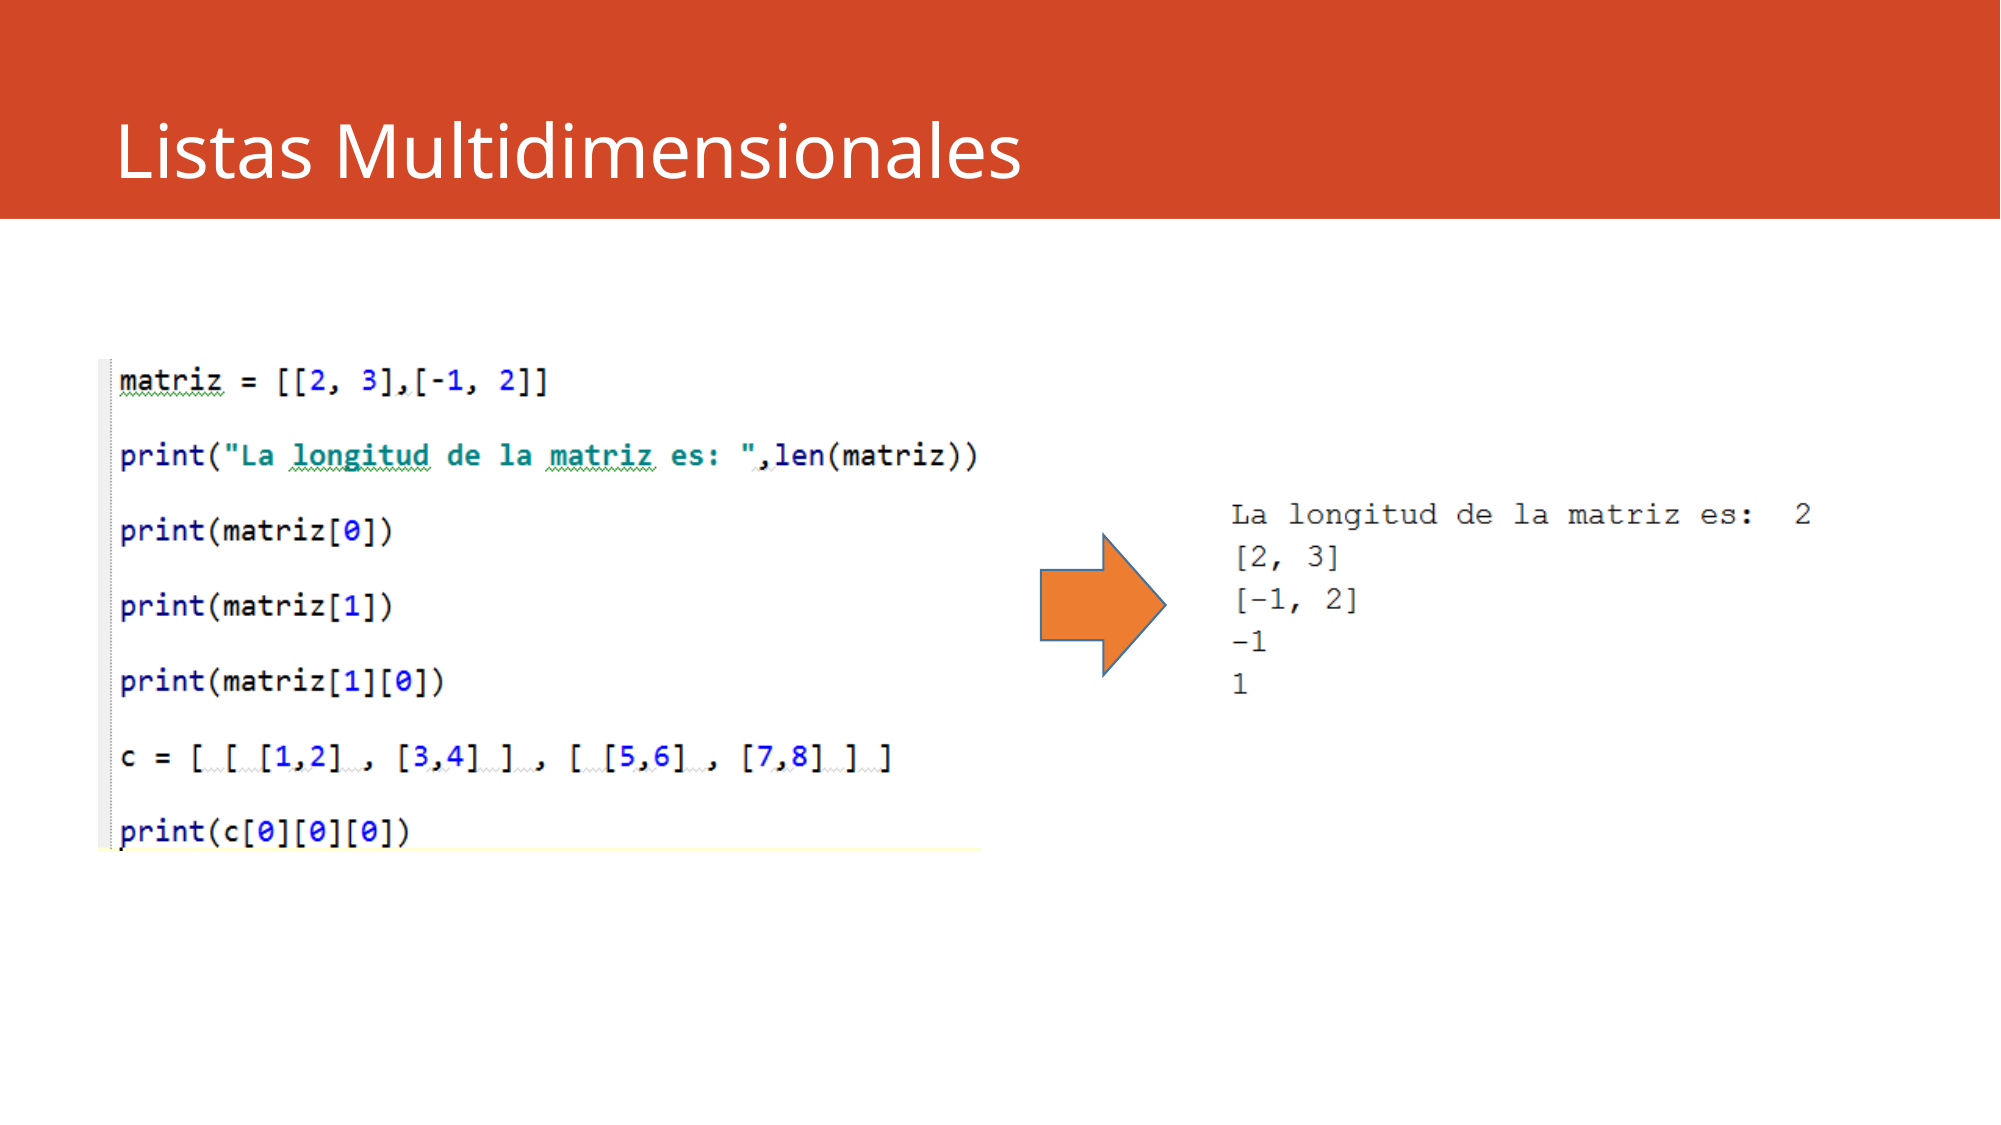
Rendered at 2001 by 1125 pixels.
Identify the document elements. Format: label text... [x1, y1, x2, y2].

picture [98, 359, 982, 851]
text_box [1039, 532, 1168, 679]
picture [1225, 494, 1924, 716]
title Listas Multidimensionales [99, 0, 1863, 202]
